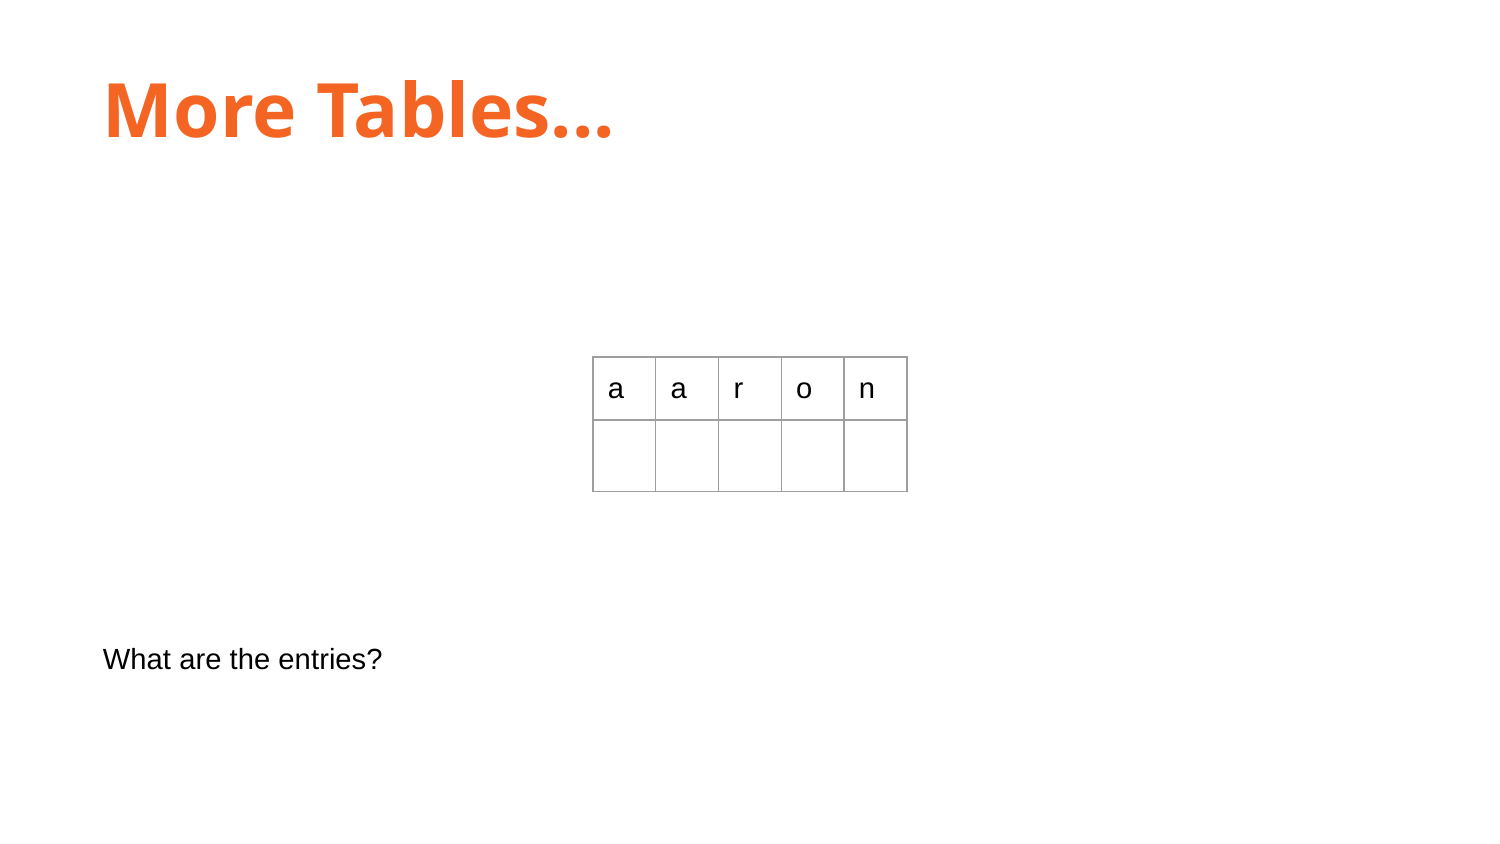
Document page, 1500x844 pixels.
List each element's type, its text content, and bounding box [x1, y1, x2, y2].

table_cell [656, 421, 718, 491]
table_header n [845, 358, 906, 419]
table_cell [845, 421, 906, 491]
title More Tables... [87, 47, 1408, 174]
table_cell [594, 421, 655, 491]
table_cell [782, 421, 843, 491]
text_box What are the entries? [87, 625, 1408, 786]
table_header a [656, 358, 718, 419]
table_header o [782, 358, 843, 419]
table_header r [719, 358, 781, 419]
table_header a [594, 358, 655, 419]
table_cell [719, 421, 781, 491]
